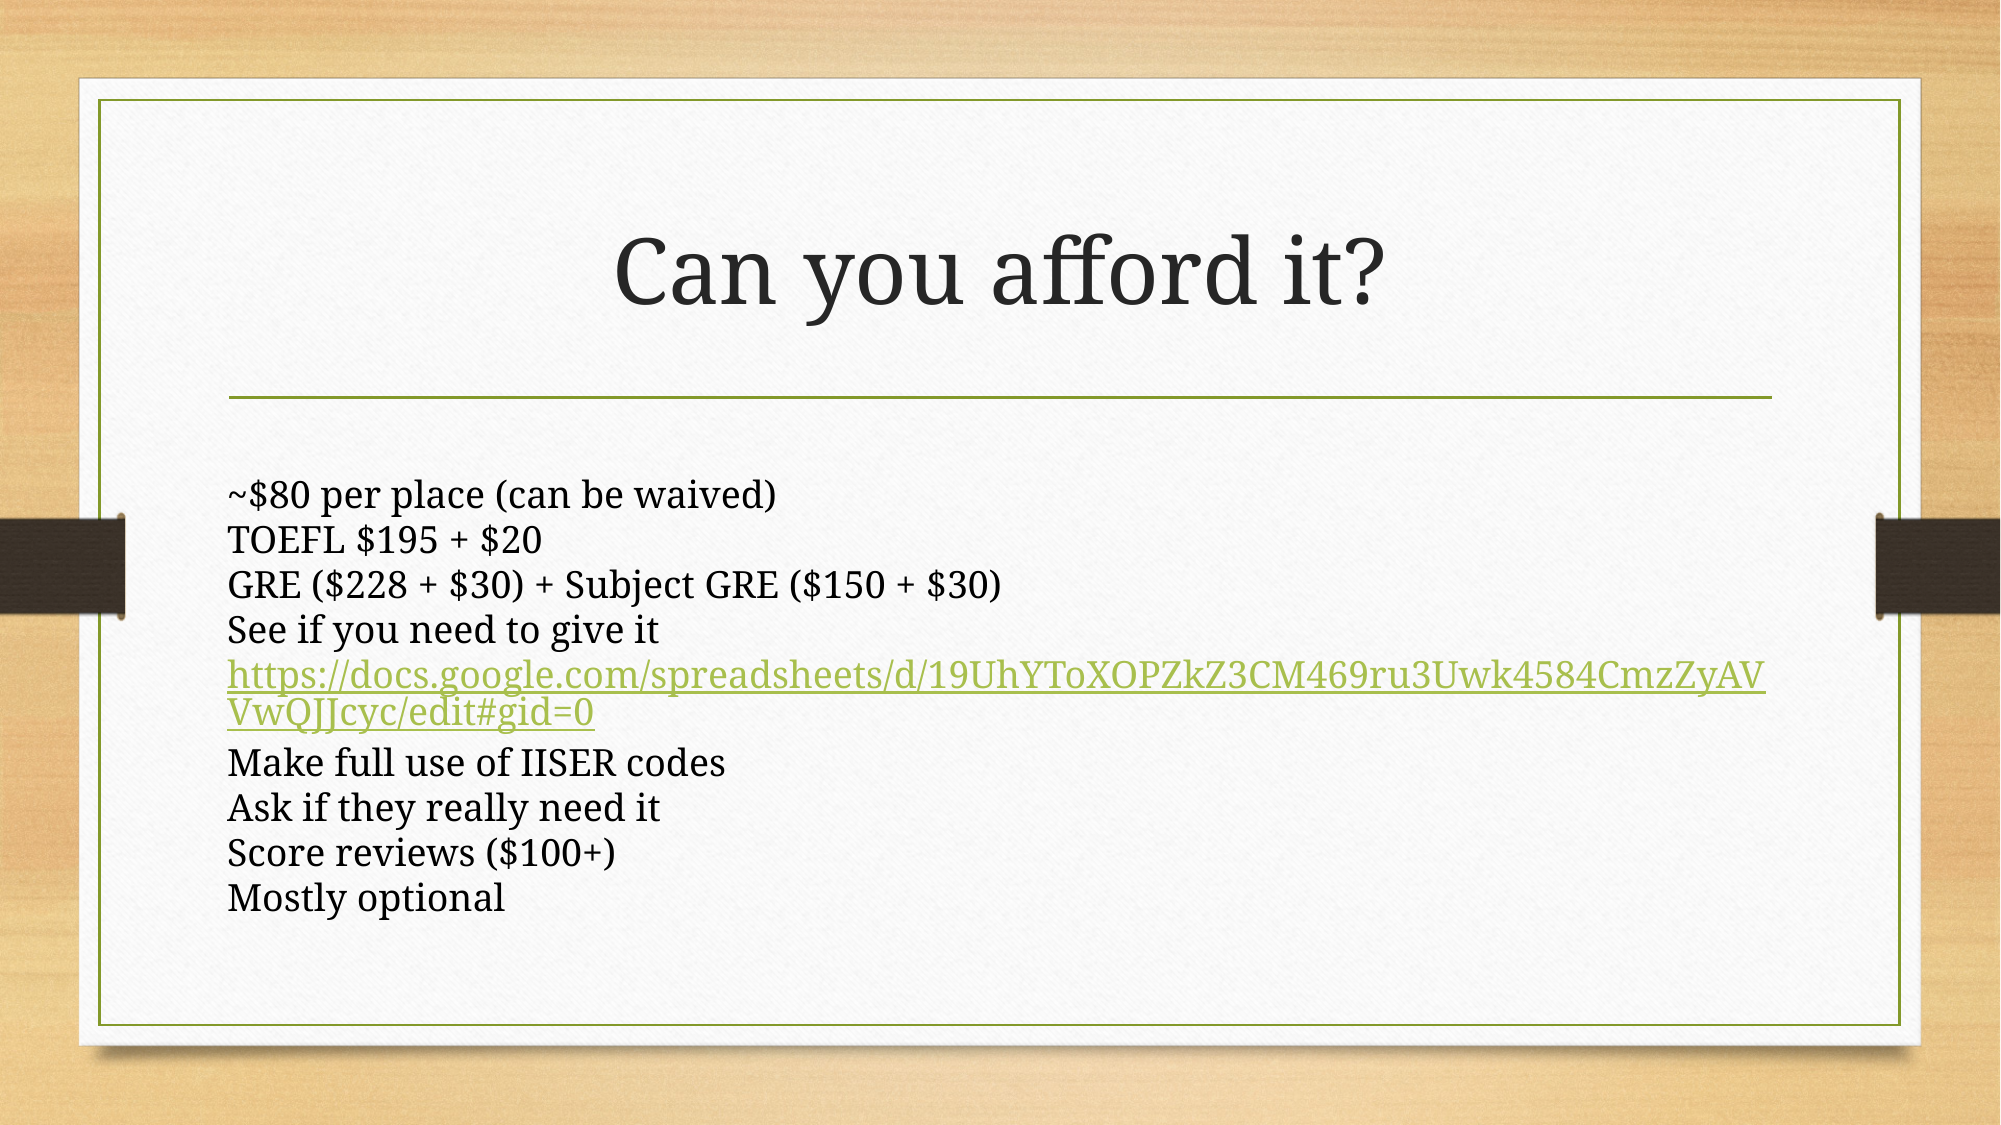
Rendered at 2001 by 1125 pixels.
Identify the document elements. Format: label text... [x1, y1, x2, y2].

picture [0, 0, 2001, 1125]
text_box ~$80 per place (can be waived) TOEFL $195 + $20 GRE ($228 + $30) + Subject GRE ($150 + $30) See if you need to give it https://docs.google.com/spreadsheets/d/19UhYToXOPZkZ3CM469ru3Uwk4584CmzZyAVVwQJJcyc/edit#gid=0 Make full use of IISER codes Ask if they really need it Score reviews ($100+) Mostly optional [212, 463, 1788, 889]
title Can you afford it? [212, 161, 1788, 375]
